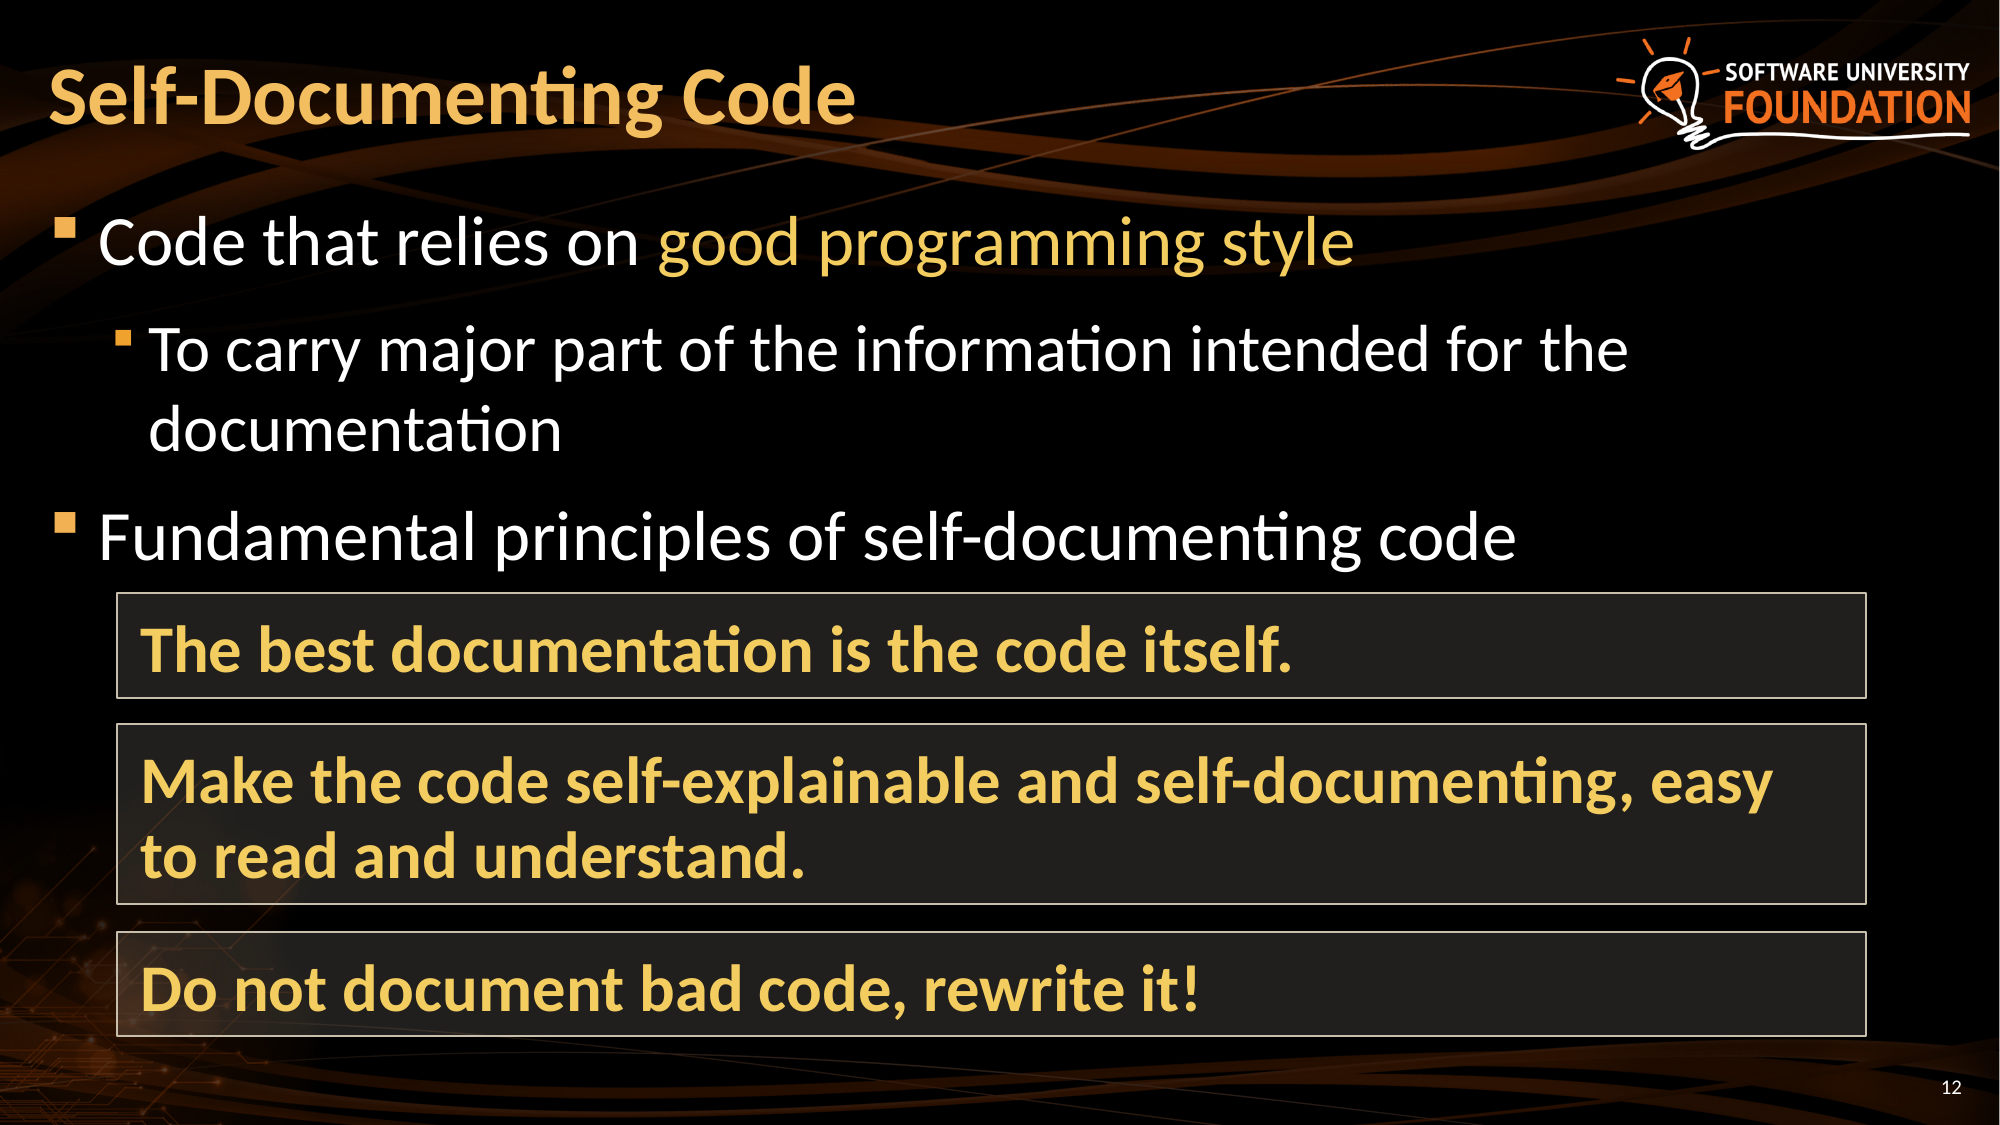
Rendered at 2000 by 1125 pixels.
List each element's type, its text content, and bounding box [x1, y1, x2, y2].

title Self-Documenting Code [30, 6, 1602, 189]
list Code that relies on good programming style To carry major part of the information intended for the documentation Fundamental principles of self-documenting code [31, 188, 1968, 1103]
text_box Make the code self-explainable and self-documenting, easy to read and understand. [116, 724, 1867, 904]
text_box Do not document bad code, rewrite it! [116, 931, 1867, 1037]
text_box The best documentation is the code itself. [116, 593, 1867, 698]
picture [0, 0, 2000, 1125]
